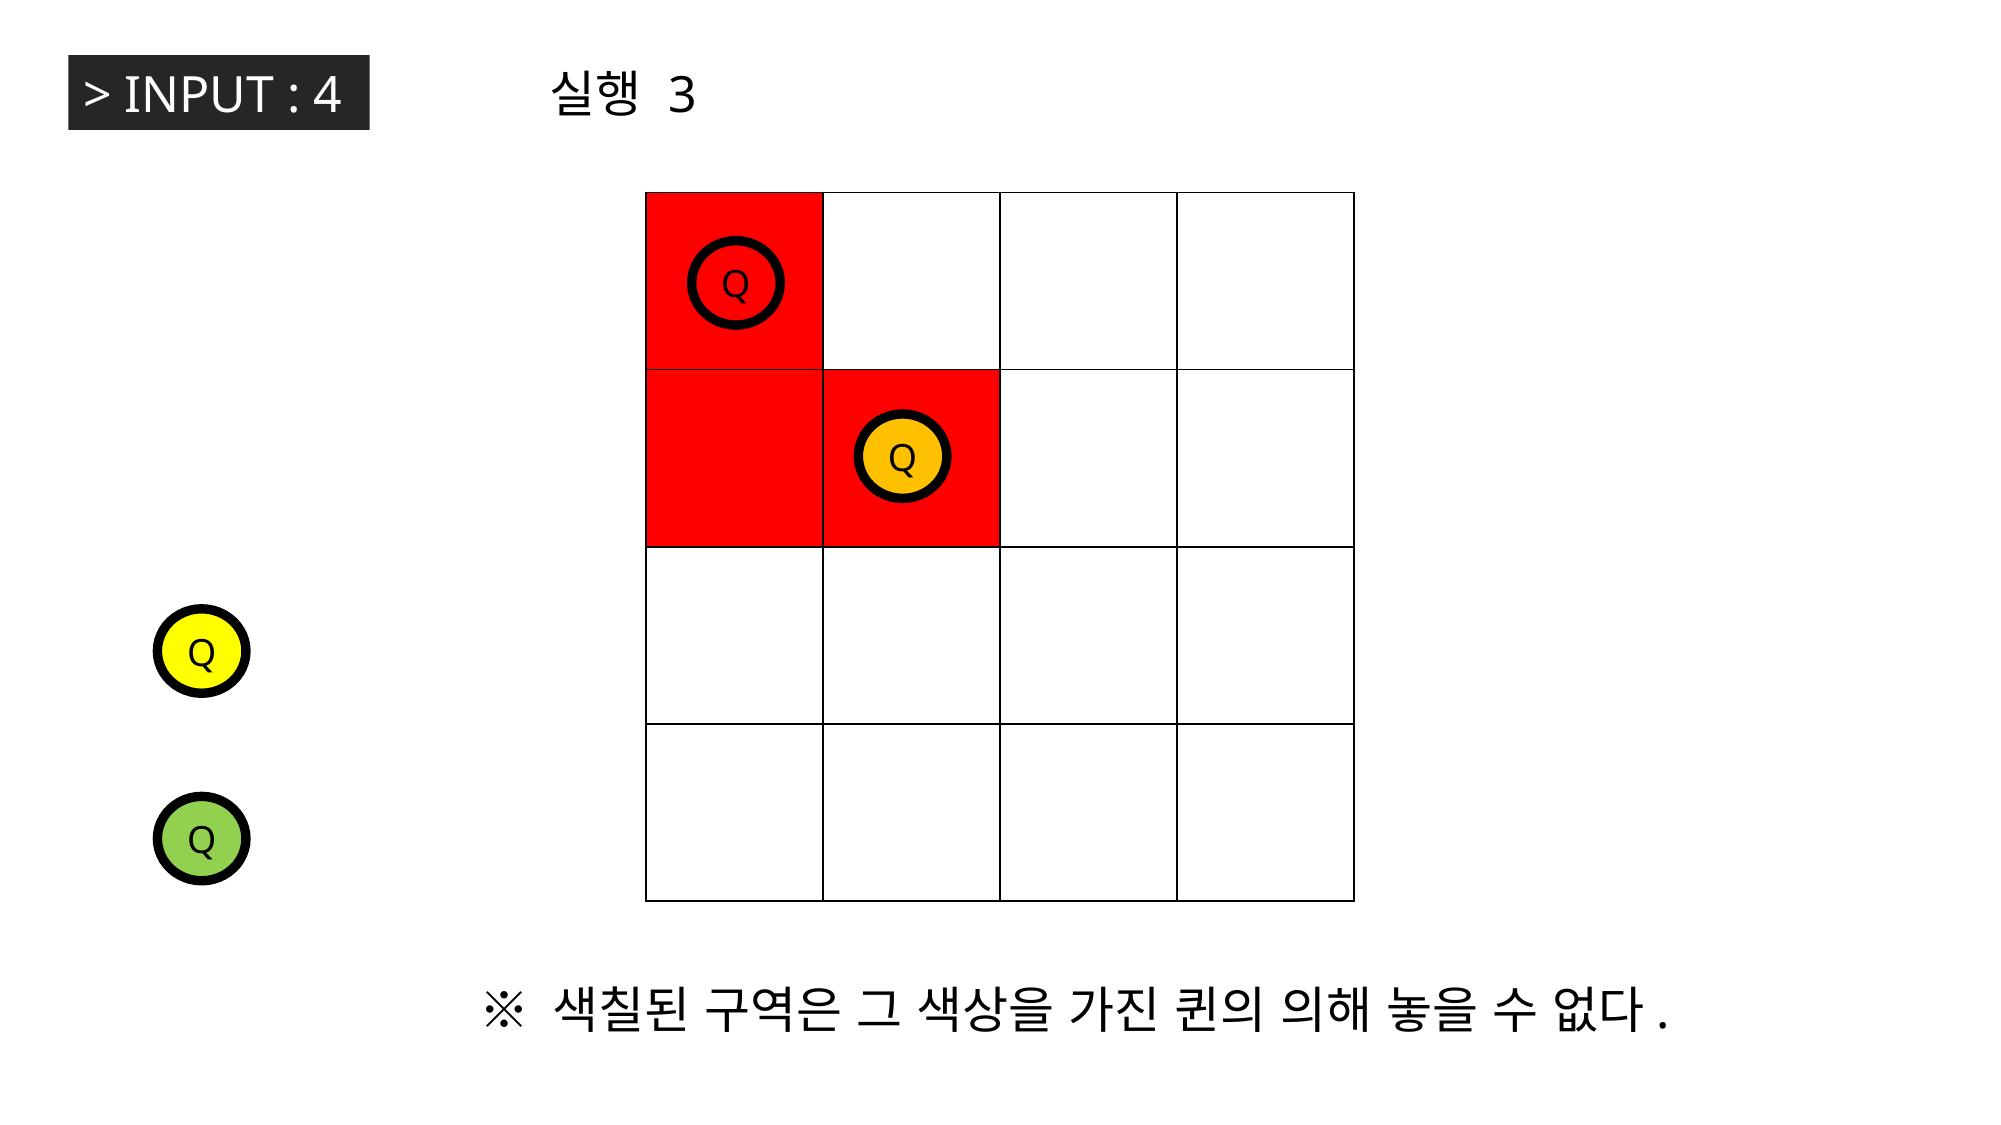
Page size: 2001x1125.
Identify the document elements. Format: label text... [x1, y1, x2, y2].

text_box ※ 색칠된 구역은 그 색상을 가진 퀸의 의해 놓을 수 없다. [464, 971, 1671, 1047]
table_cell [824, 370, 999, 546]
table_cell [1178, 548, 1353, 723]
table_header [647, 193, 822, 369]
table_cell [1001, 725, 1176, 900]
text_box Q [858, 413, 947, 499]
table_cell [647, 370, 822, 546]
table_cell [1178, 725, 1353, 900]
text_box Q [157, 796, 246, 881]
text_box Q [691, 240, 781, 326]
table_header [824, 193, 999, 369]
table_cell [1001, 370, 1176, 546]
table_header [1178, 193, 1353, 369]
table_header [1001, 193, 1176, 369]
table_cell [1001, 548, 1176, 723]
text_box > INPUT : 4 [68, 55, 370, 130]
table_cell [824, 725, 999, 900]
table_cell [824, 548, 999, 723]
table_cell [647, 548, 822, 723]
table_cell [647, 725, 822, 900]
text_box 실행 3 [535, 55, 1452, 130]
text_box Q [157, 608, 246, 694]
table_cell [1178, 370, 1353, 546]
